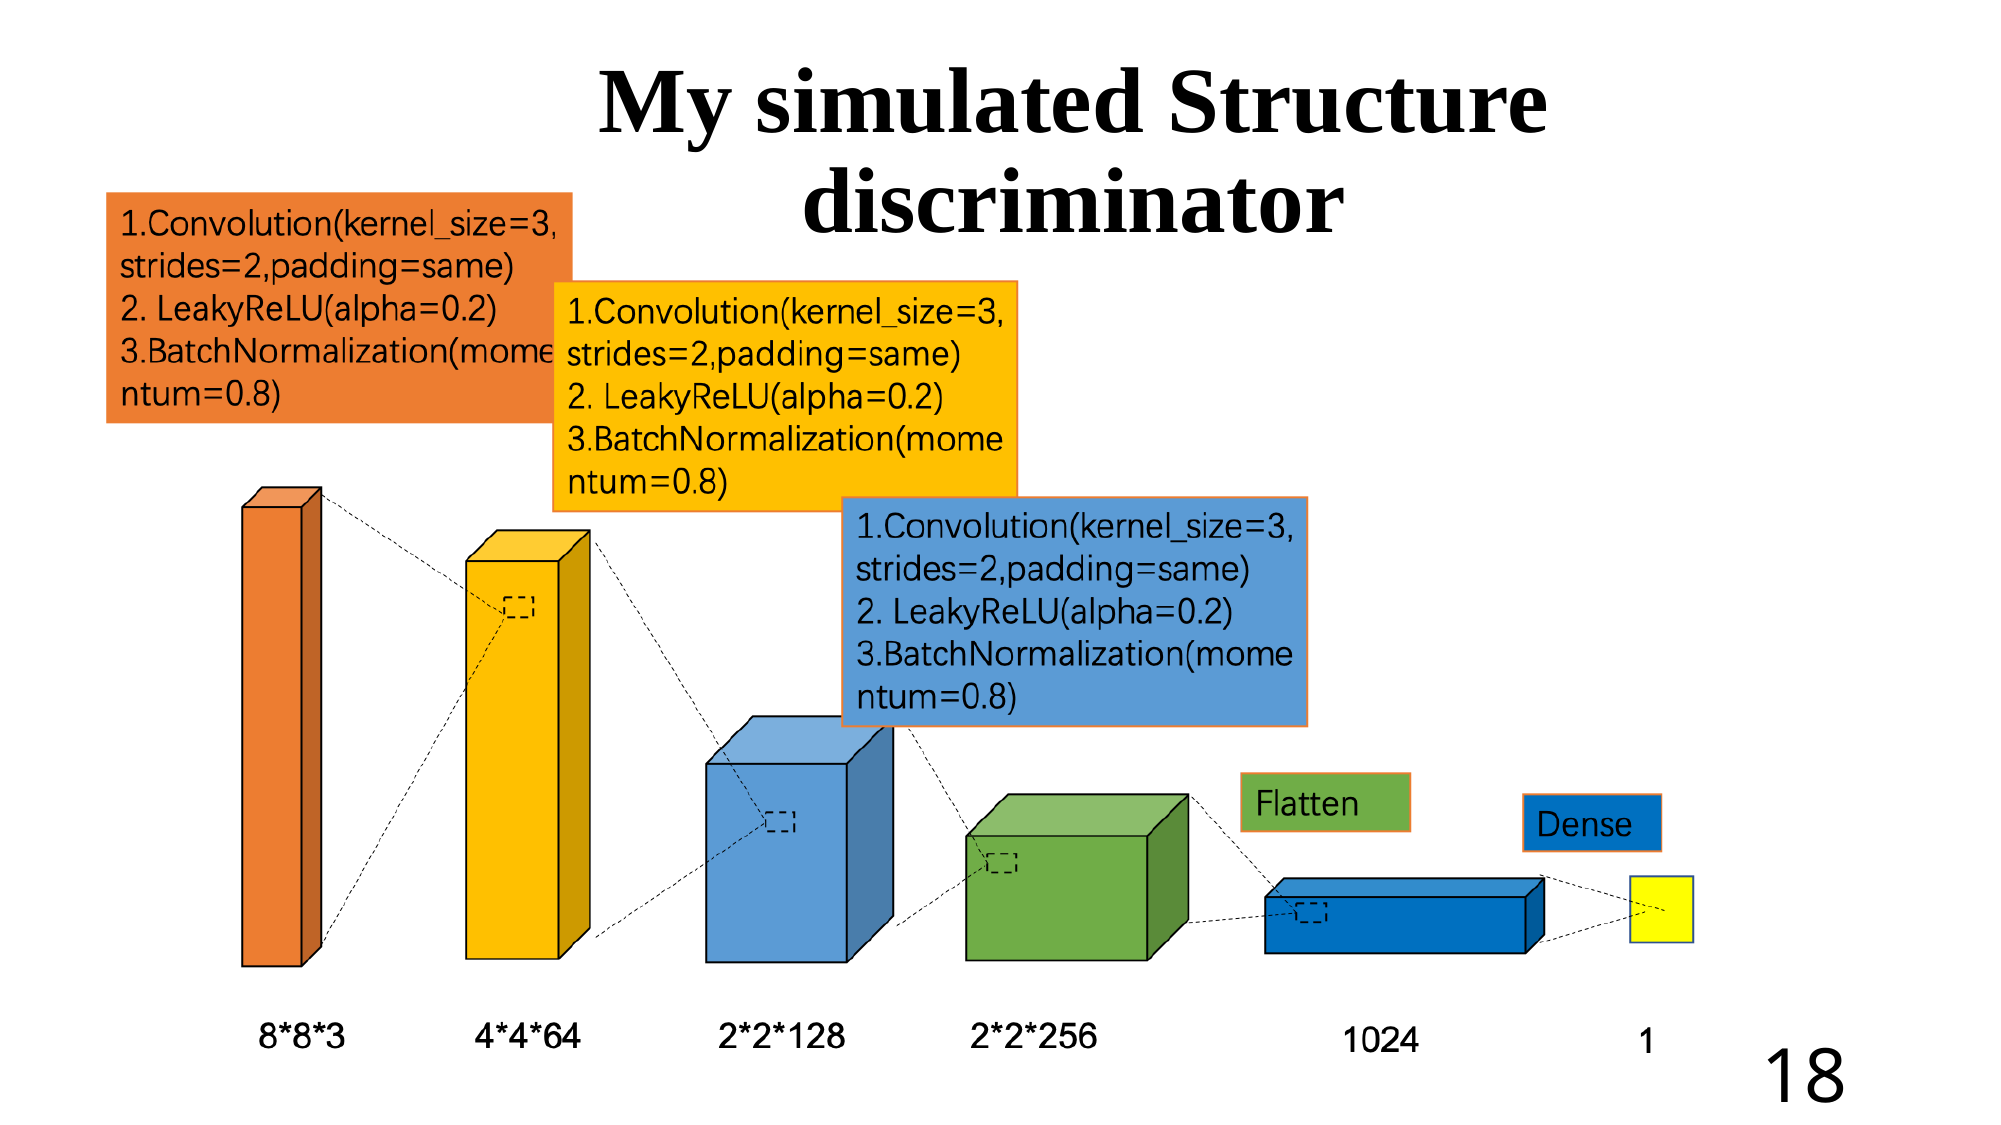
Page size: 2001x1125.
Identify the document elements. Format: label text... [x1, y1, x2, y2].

title My simulated Structure discriminator [211, 43, 1937, 261]
picture [98, 186, 1785, 1082]
slide_number 18 [1412, 1042, 1863, 1103]
